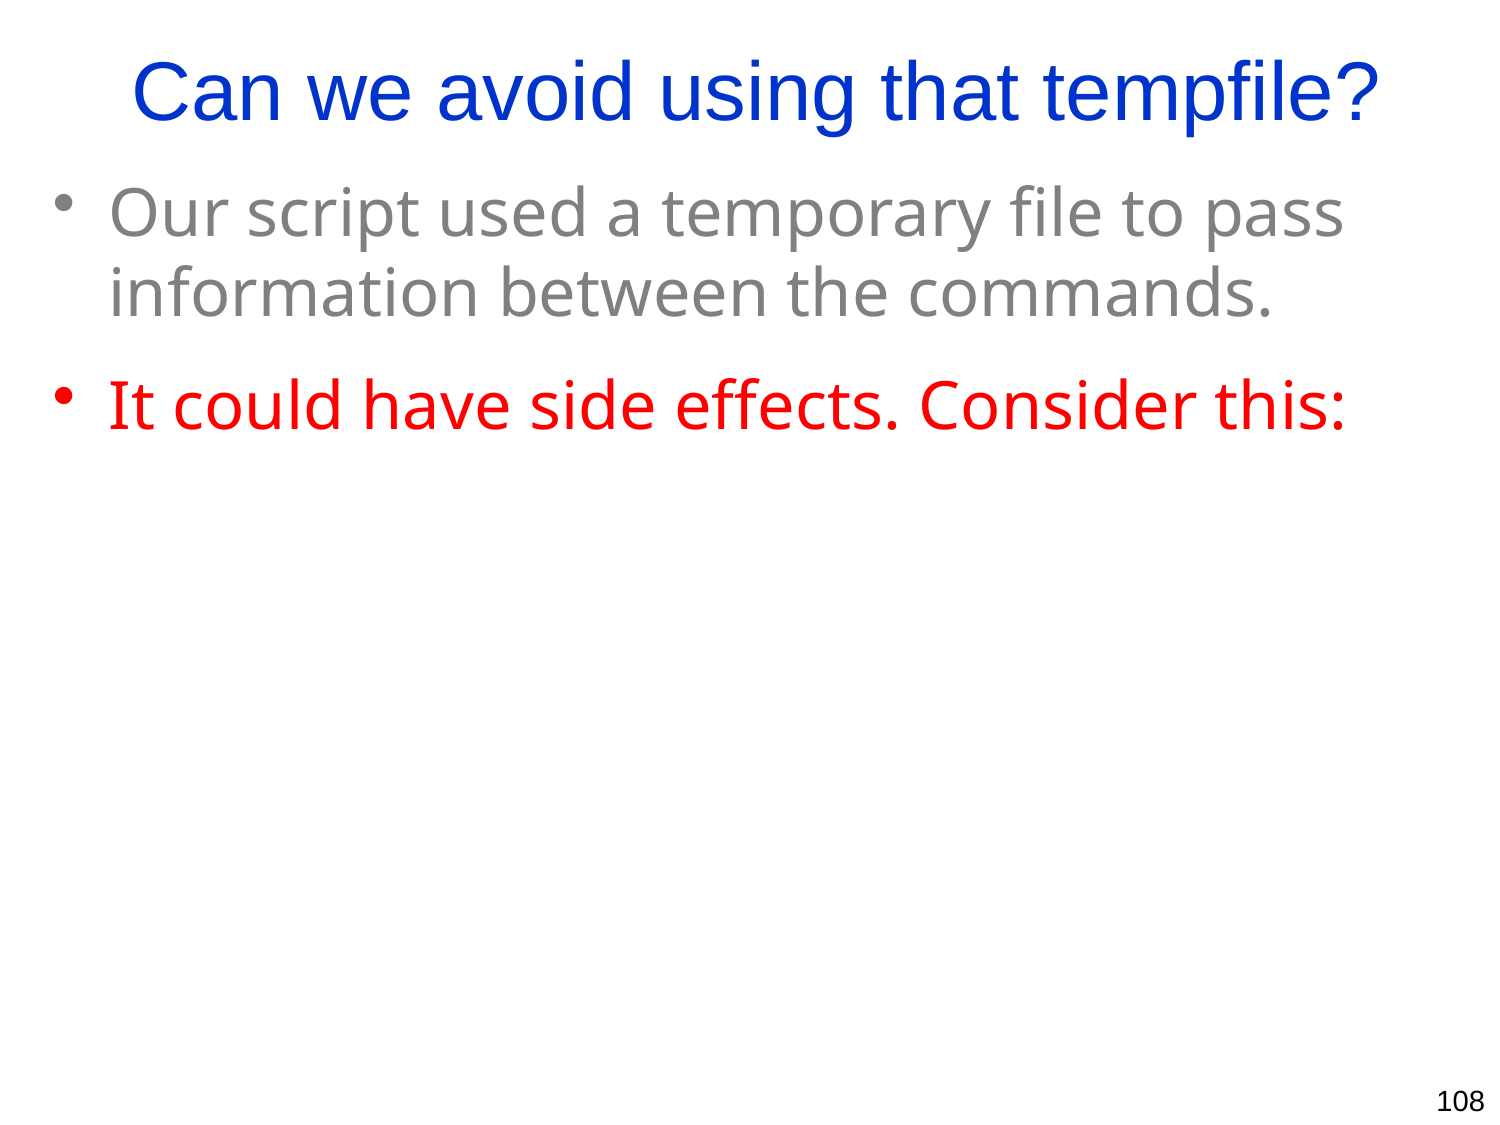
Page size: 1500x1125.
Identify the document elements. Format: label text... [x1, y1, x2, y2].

text_box 108 [1412, 1074, 1500, 1125]
list Our script used a temporary file to pass information between the commands. It could have side effects. Consider this: [37, 162, 1463, 1125]
title Can we avoid using that tempfile? [112, 24, 1401, 151]
